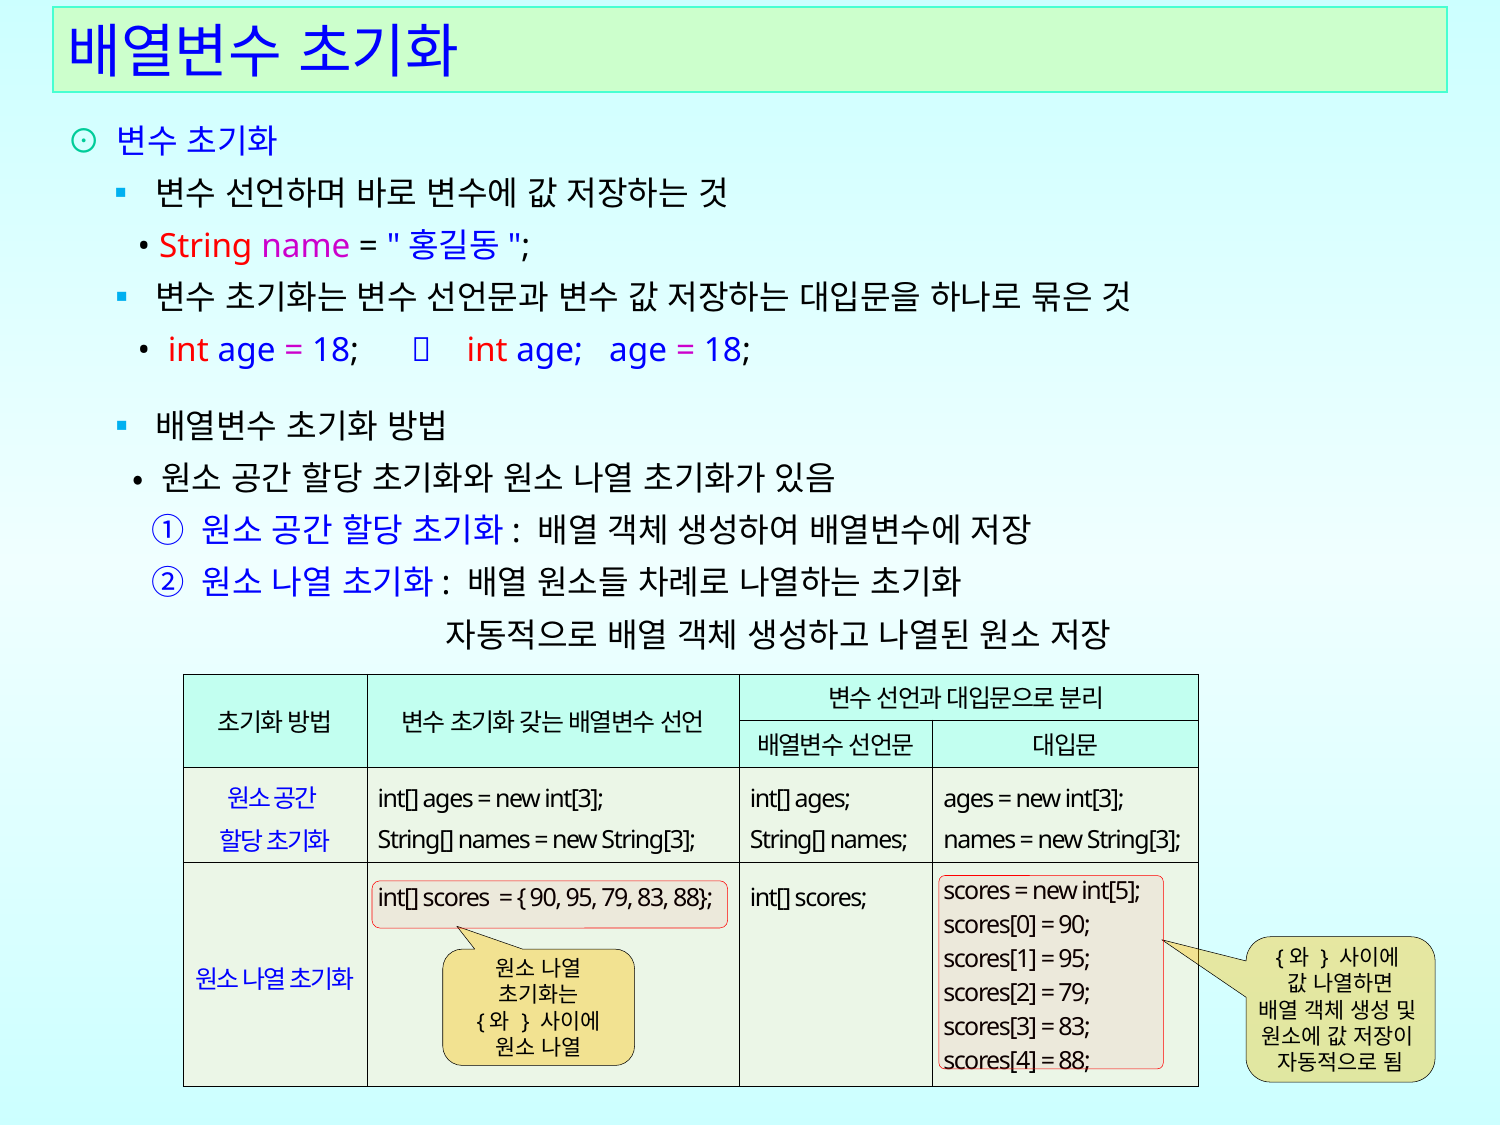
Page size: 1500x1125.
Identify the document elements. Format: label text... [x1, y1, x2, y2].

table_header 초기화 방법 [184, 675, 367, 767]
table_cell int[] ages = new int[3]; String[] names = new String[3]; [368, 768, 739, 862]
text_box ⊙ 변수 초기화 ▪ 변수 선언하며 바로 변수에 값 저장하는 것 • String name = "홍길동"; ▪ 변수 초기화는 변수 선언문과 변수 값 저장하는 대입문을 하나로 묶은 것 • int age = 18;  int age; age = 18; ▪ 배열변수 초기화 방법 • 원소 공간 할당 초기화와 원소 나열 초기화가 있음 ① 원소 공간 할당 초기화: 배열 객체 생성하여 배열변수에 저장 ② 원소 나열 초기화: 배열 원소들 차례로 나열하는 초기화 자동적으로 배열 객체 생성하고 나열된 원소 저장 [53, 100, 1483, 662]
text_box 원소 나열 초기화는 {와 } 사이에 원소 나열 [442, 929, 635, 1066]
text_box [371, 880, 728, 929]
table_cell 원소 나열 초기화 [184, 863, 367, 1086]
table_header 변수 선언과 대입문으로 분리 [740, 675, 1198, 720]
table_cell int[] scores; [740, 863, 932, 1086]
table_cell 배열변수 선언문 [740, 721, 932, 767]
text_box {와 } 사이에 값 나열하면 배열 객체 생성 및 원소에 값 저장이 자동적으로 됨 [1164, 936, 1436, 1083]
table_cell ages = new int[3]; names = new String[3]; [933, 768, 1198, 862]
table_header 변수 초기화 갖는 배열변수 선언 [368, 675, 739, 767]
table_cell int[] ages; String[] names; [740, 768, 932, 862]
table_cell int[] scores = { 90, 95, 79, 83, 88}; [368, 863, 739, 1086]
text_box [938, 875, 1164, 1069]
table_cell scores = new int[5]; scores[0] = 90; scores[1] = 95; scores[2] = 79; scores[3] = 83; scores[4] = 88; [933, 863, 1198, 1086]
text_box 배열변수 초기화 [53, 7, 1447, 92]
table_cell 원소 공간 할당 초기화 [184, 768, 367, 862]
table_cell 대입문 [933, 721, 1198, 767]
